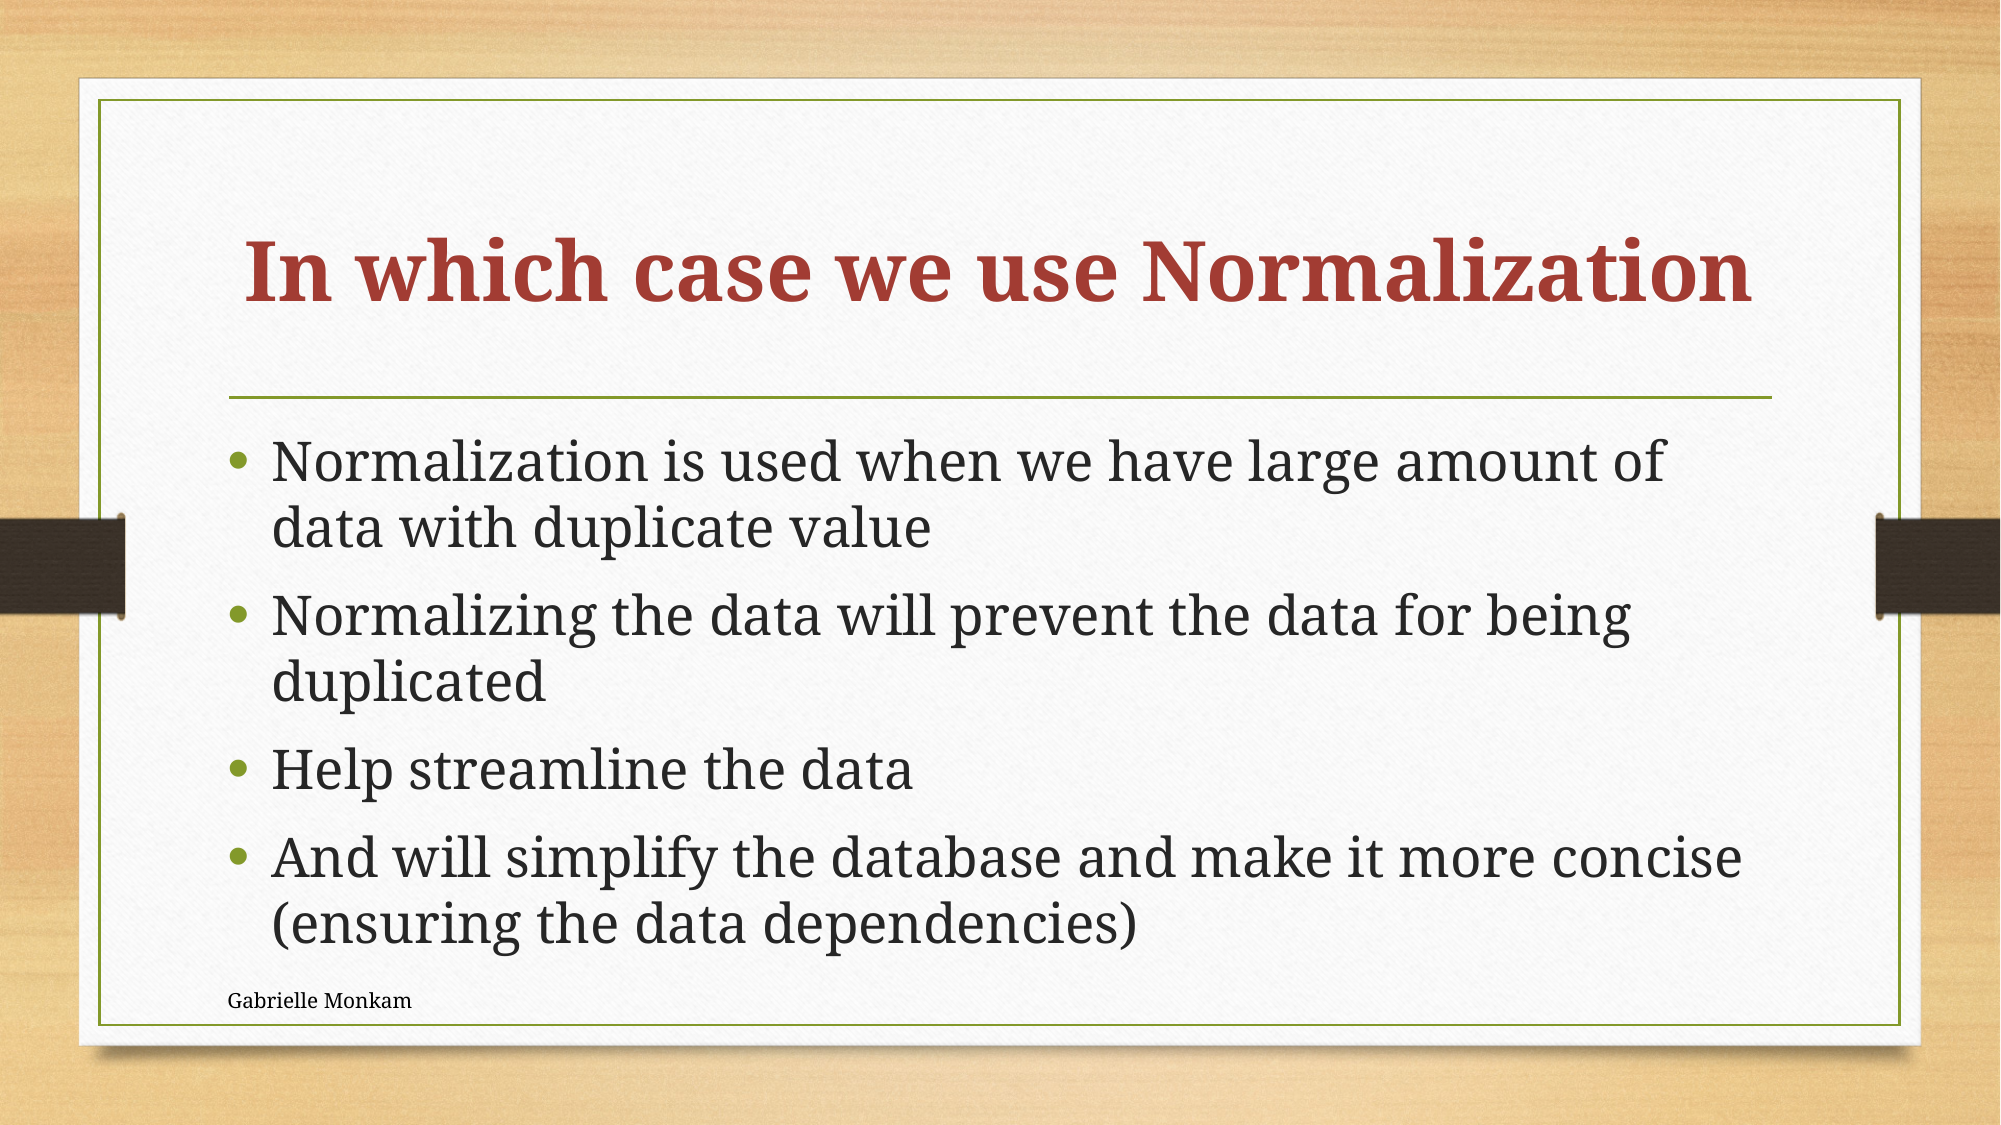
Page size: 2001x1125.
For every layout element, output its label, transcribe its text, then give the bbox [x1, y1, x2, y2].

list Normalization is used when we have large amount of data with duplicate value Normalizing the data will prevent the data for being duplicated Help streamline the data And will simplify the database and make it more concise (ensuring the data dependencies) [212, 419, 1788, 964]
footer Gabrielle Monkam [212, 979, 1411, 1025]
title In which case we use Normalization [212, 161, 1788, 375]
picture [0, 0, 2001, 1125]
